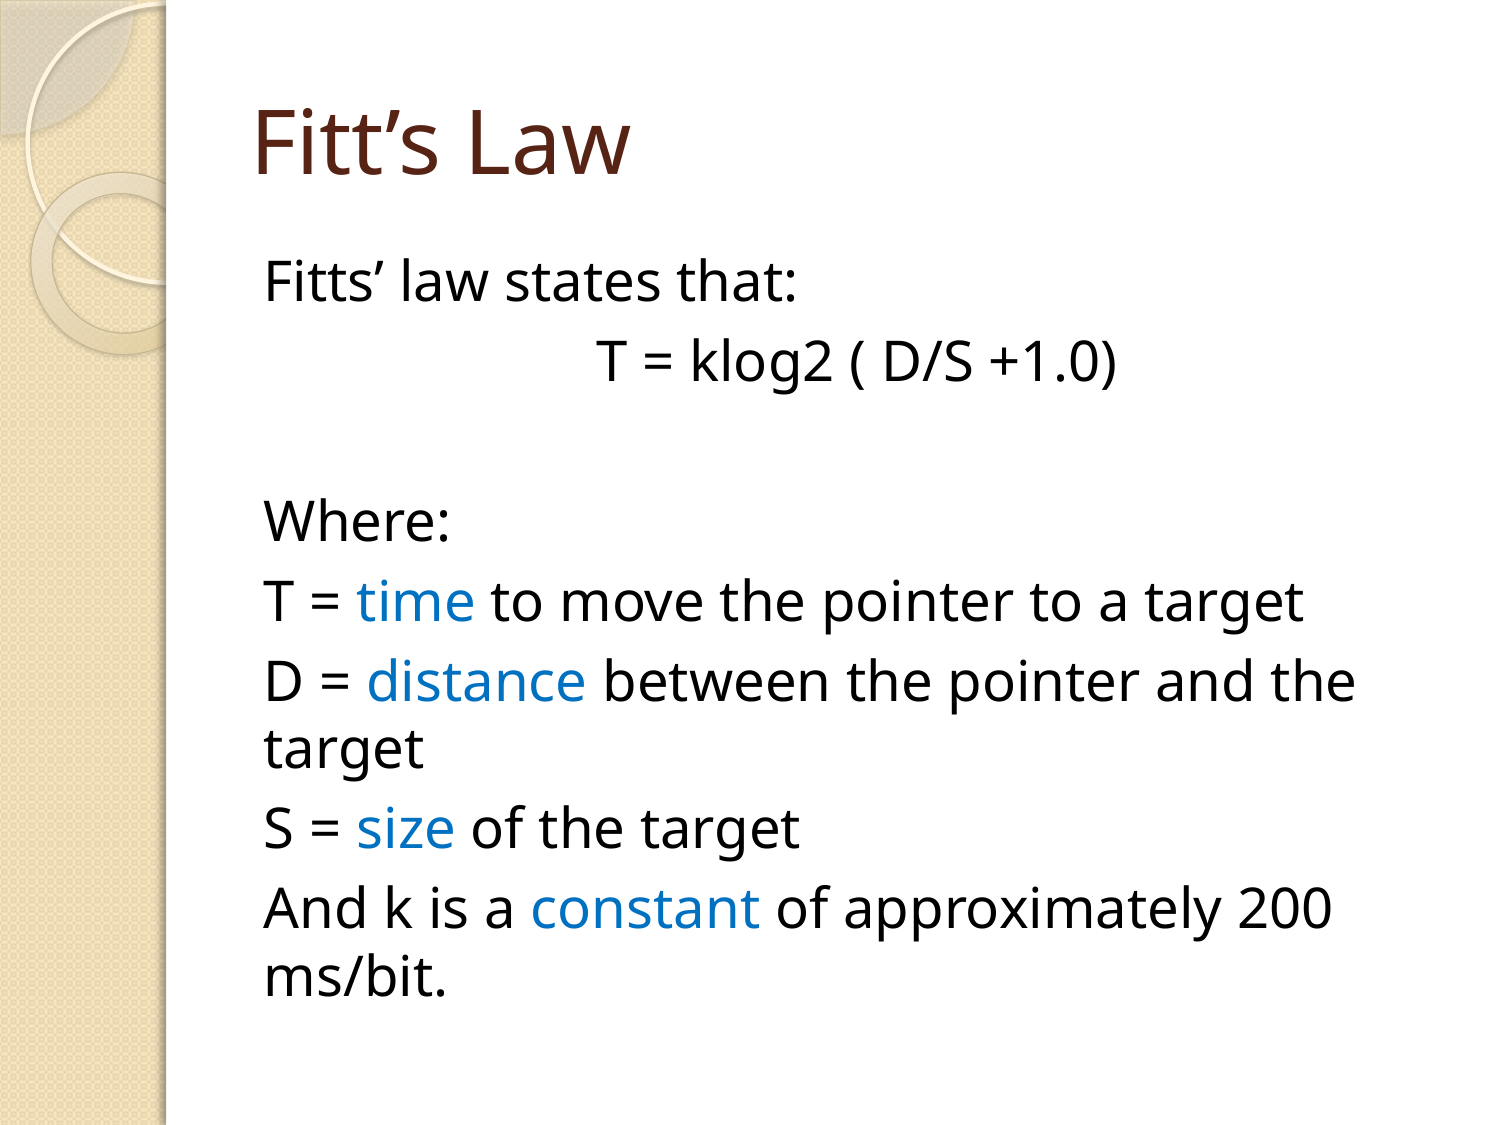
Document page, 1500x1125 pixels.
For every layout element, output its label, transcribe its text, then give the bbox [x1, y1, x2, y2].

list Fitts’ law states that: T = klog2 ( D/S +1.0) Where: T = time to move the pointer to a target D = distance between the pointer and the target S = size of the target And k is a constant of approximately 200 ms/bit. [235, 237, 1466, 1025]
title Fitt’s Law [235, 45, 1466, 233]
